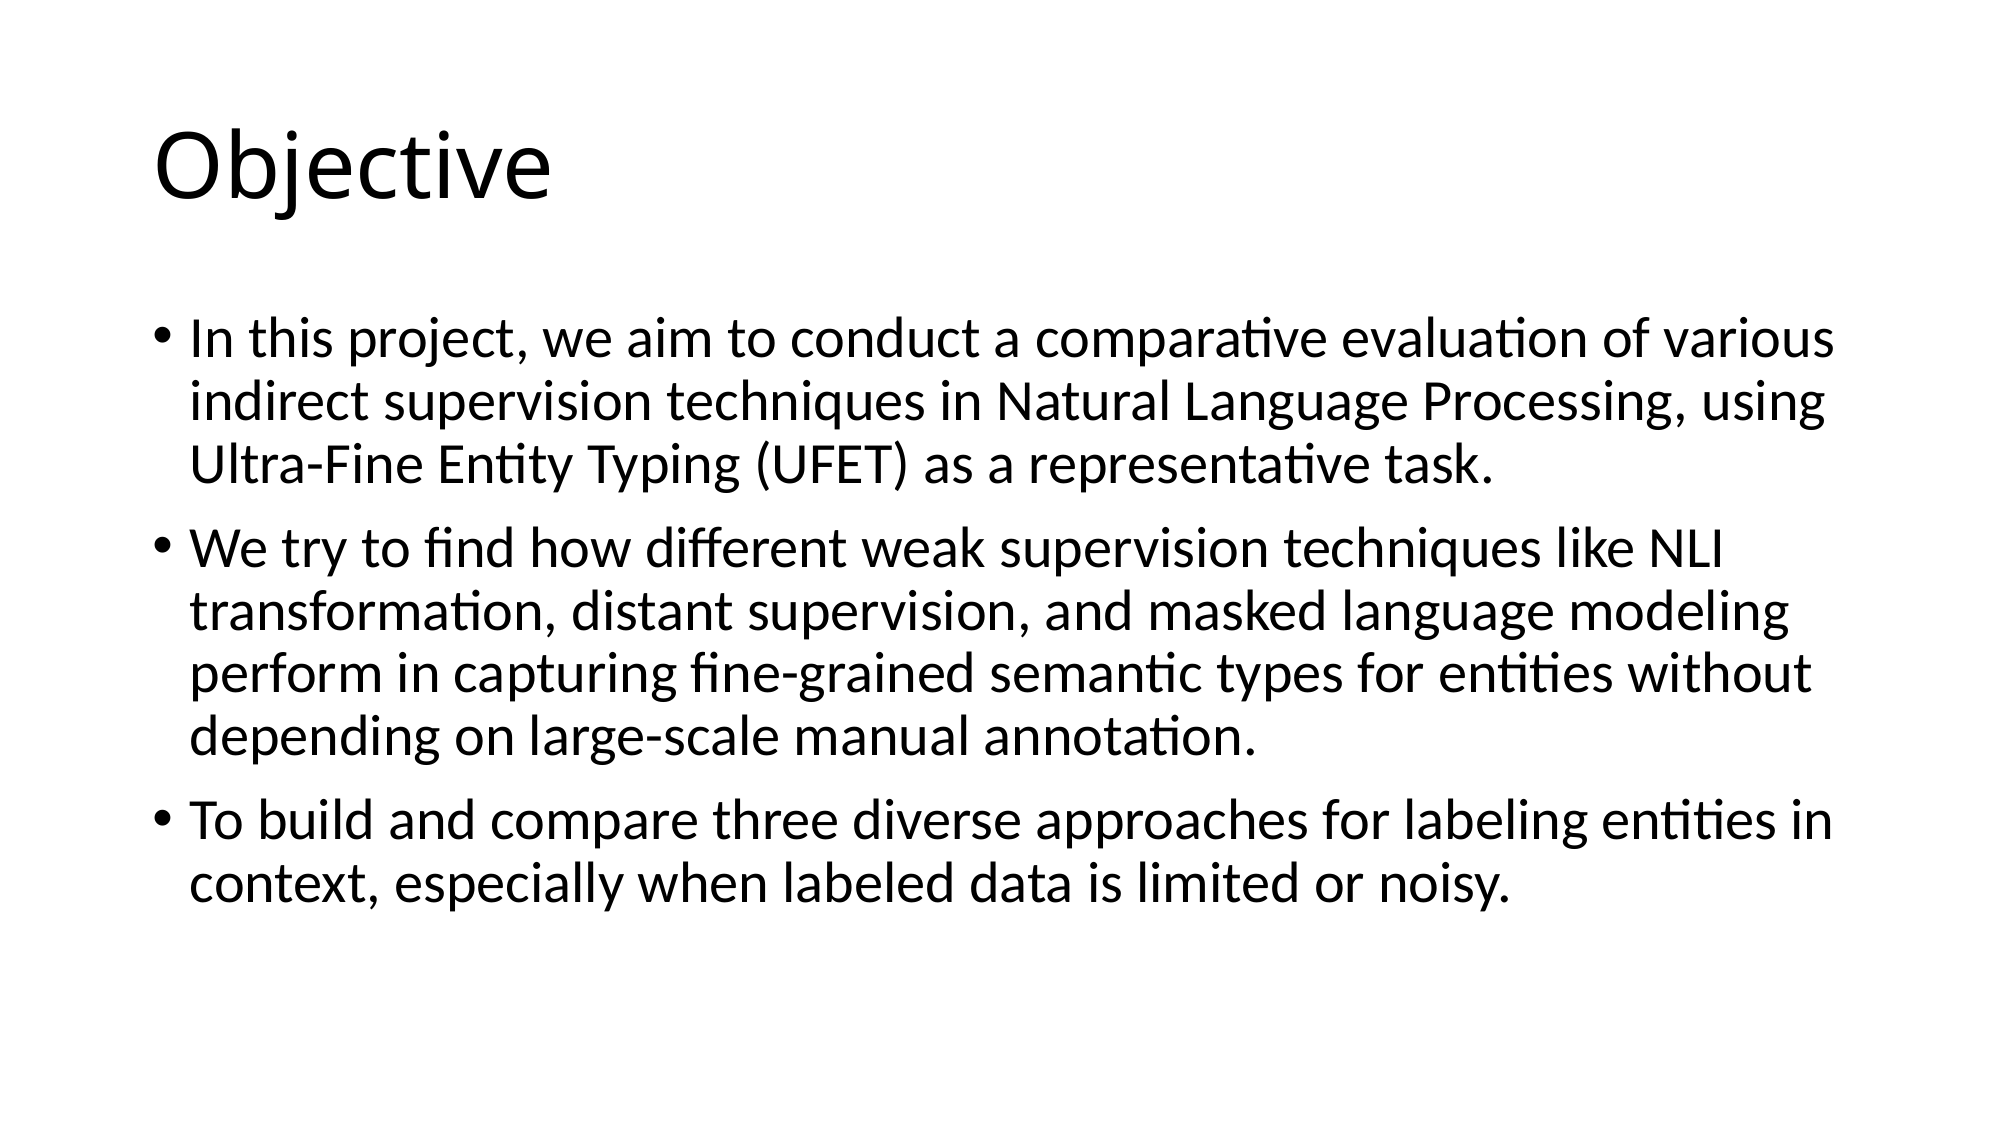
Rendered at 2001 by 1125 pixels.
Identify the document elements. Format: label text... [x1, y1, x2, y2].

list In this project, we aim to conduct a comparative evaluation of various indirect supervision techniques in Natural Language Processing, using Ultra-Fine Entity Typing (UFET) as a representative task. We try to find how different weak supervision techniques like NLI transformation, distant supervision, and masked language modeling perform in capturing fine-grained semantic types for entities without depending on large-scale manual annotation. To build and compare three diverse approaches for labeling entities in context, especially when labeled data is limited or noisy. [137, 299, 1863, 1014]
title Objective [137, 59, 1863, 278]
